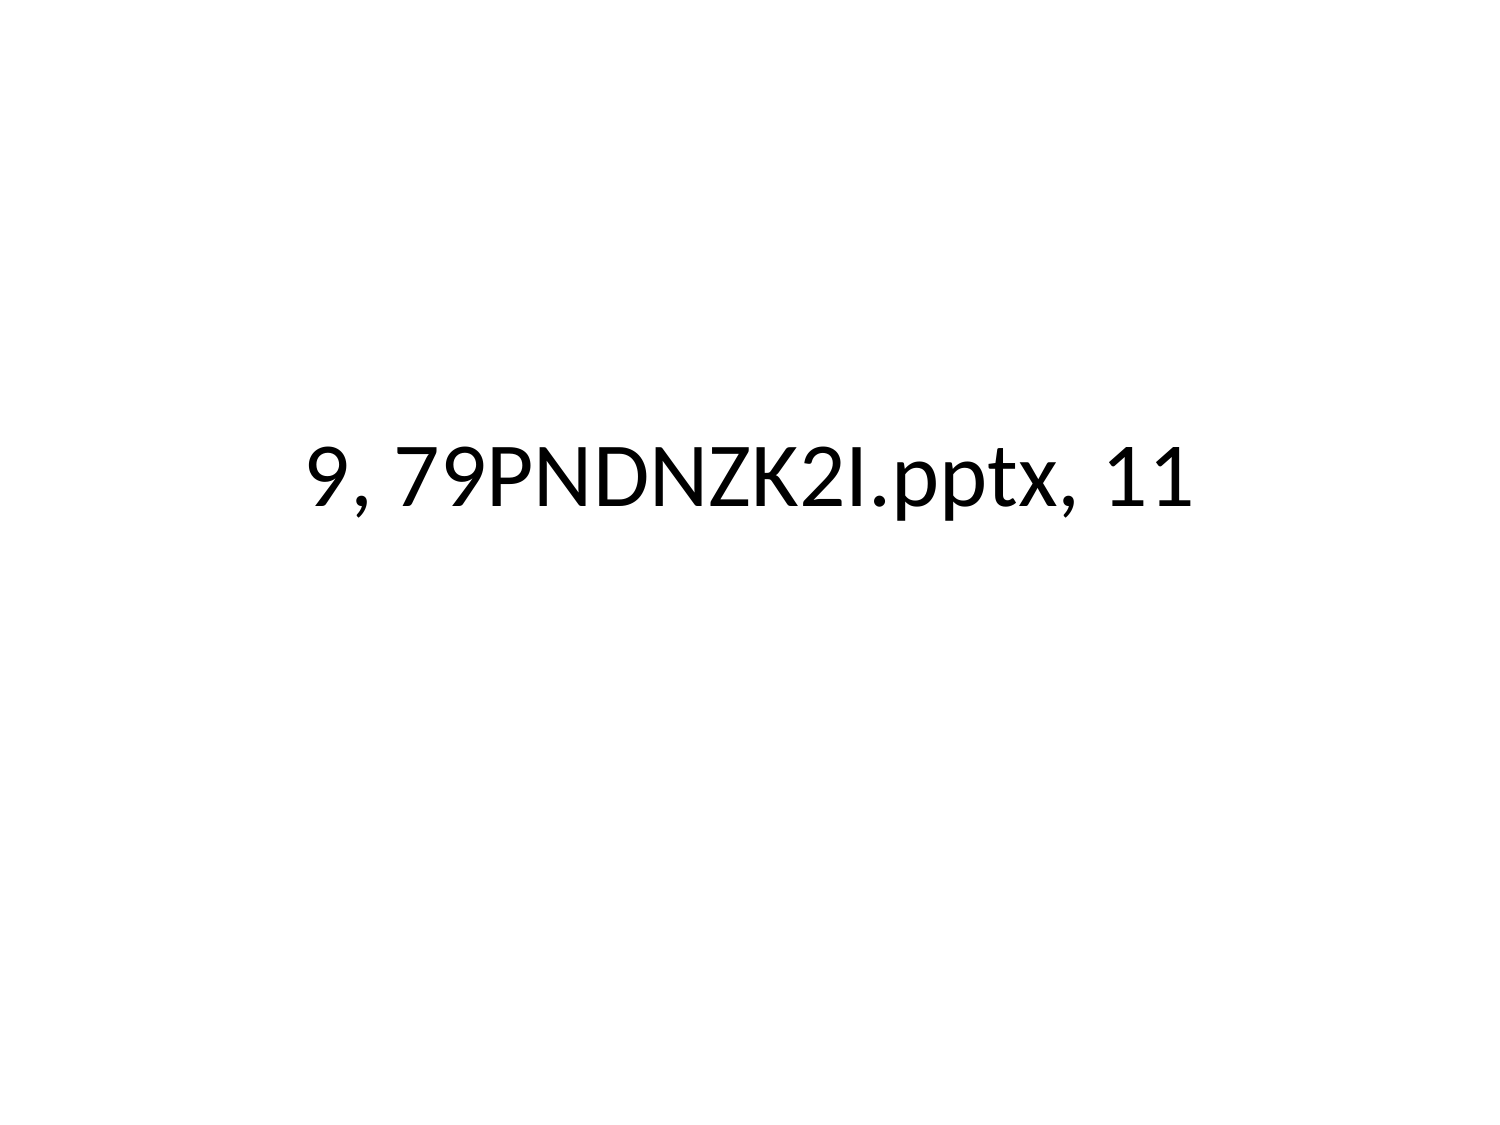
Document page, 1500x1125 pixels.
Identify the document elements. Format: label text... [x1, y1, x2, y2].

title 9, 79PNDNZK2I.pptx, 11 [112, 349, 1388, 591]
